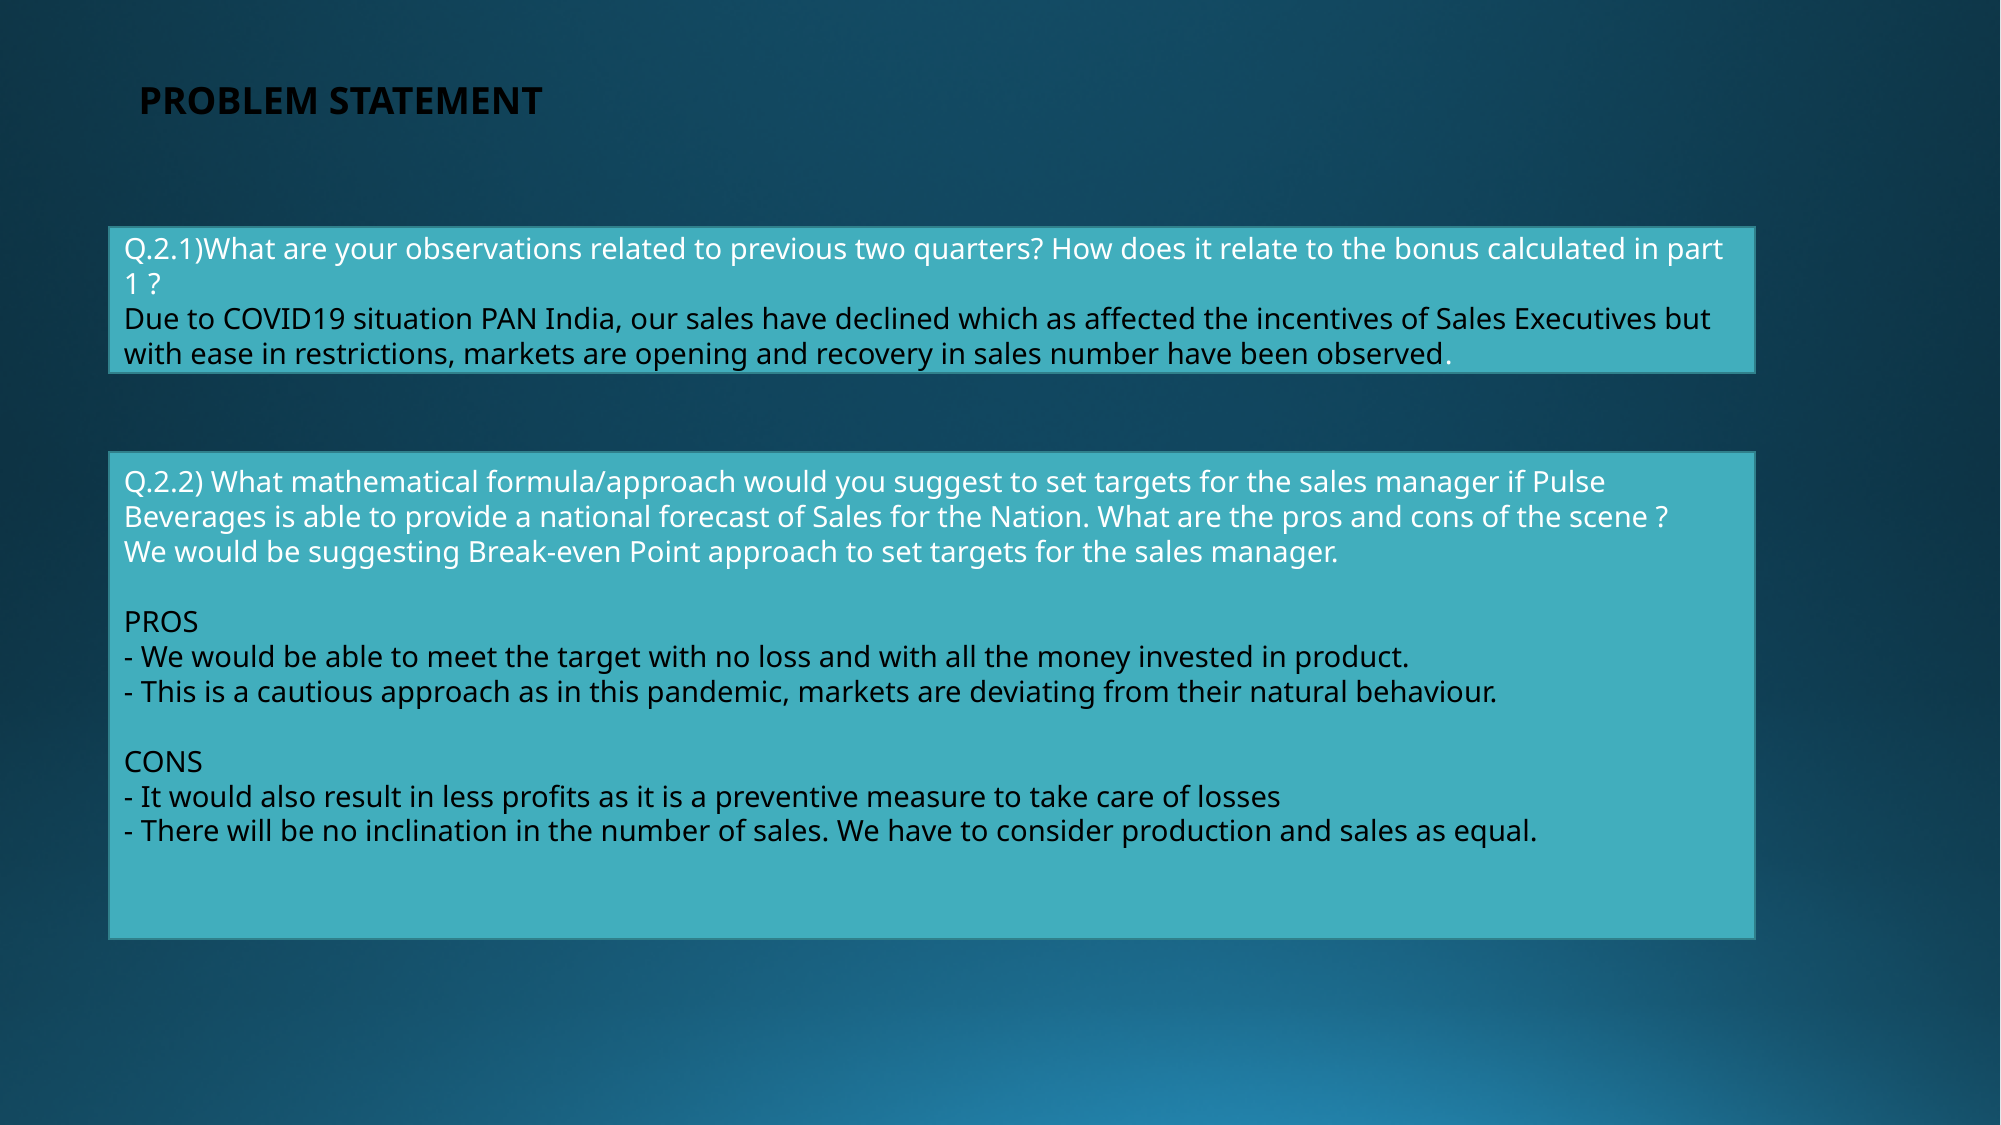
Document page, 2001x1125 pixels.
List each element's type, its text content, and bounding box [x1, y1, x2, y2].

picture [0, 0, 2001, 1125]
text_box Q.2.2) What mathematical formula/approach would you suggest to set targets for the sales manager if Pulse Beverages is able to provide a national forecast of Sales for the Nation. What are the pros and cons of the scene ? We would be suggesting Break-even Point approach to set targets for the sales manager. PROS - We would be able to meet the target with no loss and with all the money invested in product. - This is a cautious approach as in this pandemic, markets are deviating from their natural behaviour. CONS - It would also result in less profits as it is a preventive measure to take care of losses - There will be no inclination in the number of sales. We have to consider production and sales as equal. [108, 451, 1756, 940]
text_box Q.2.1)What are your observations related to previous two quarters? How does it relate to the bonus calculated in part 1 ? Due to COVID19 situation PAN India, our sales have declined which as affected the incentives of Sales Executives but with ease in restrictions, markets are opening and recovery in sales number have been observed. [108, 226, 1756, 374]
text_box PROBLEM STATEMENT [0, 69, 611, 130]
